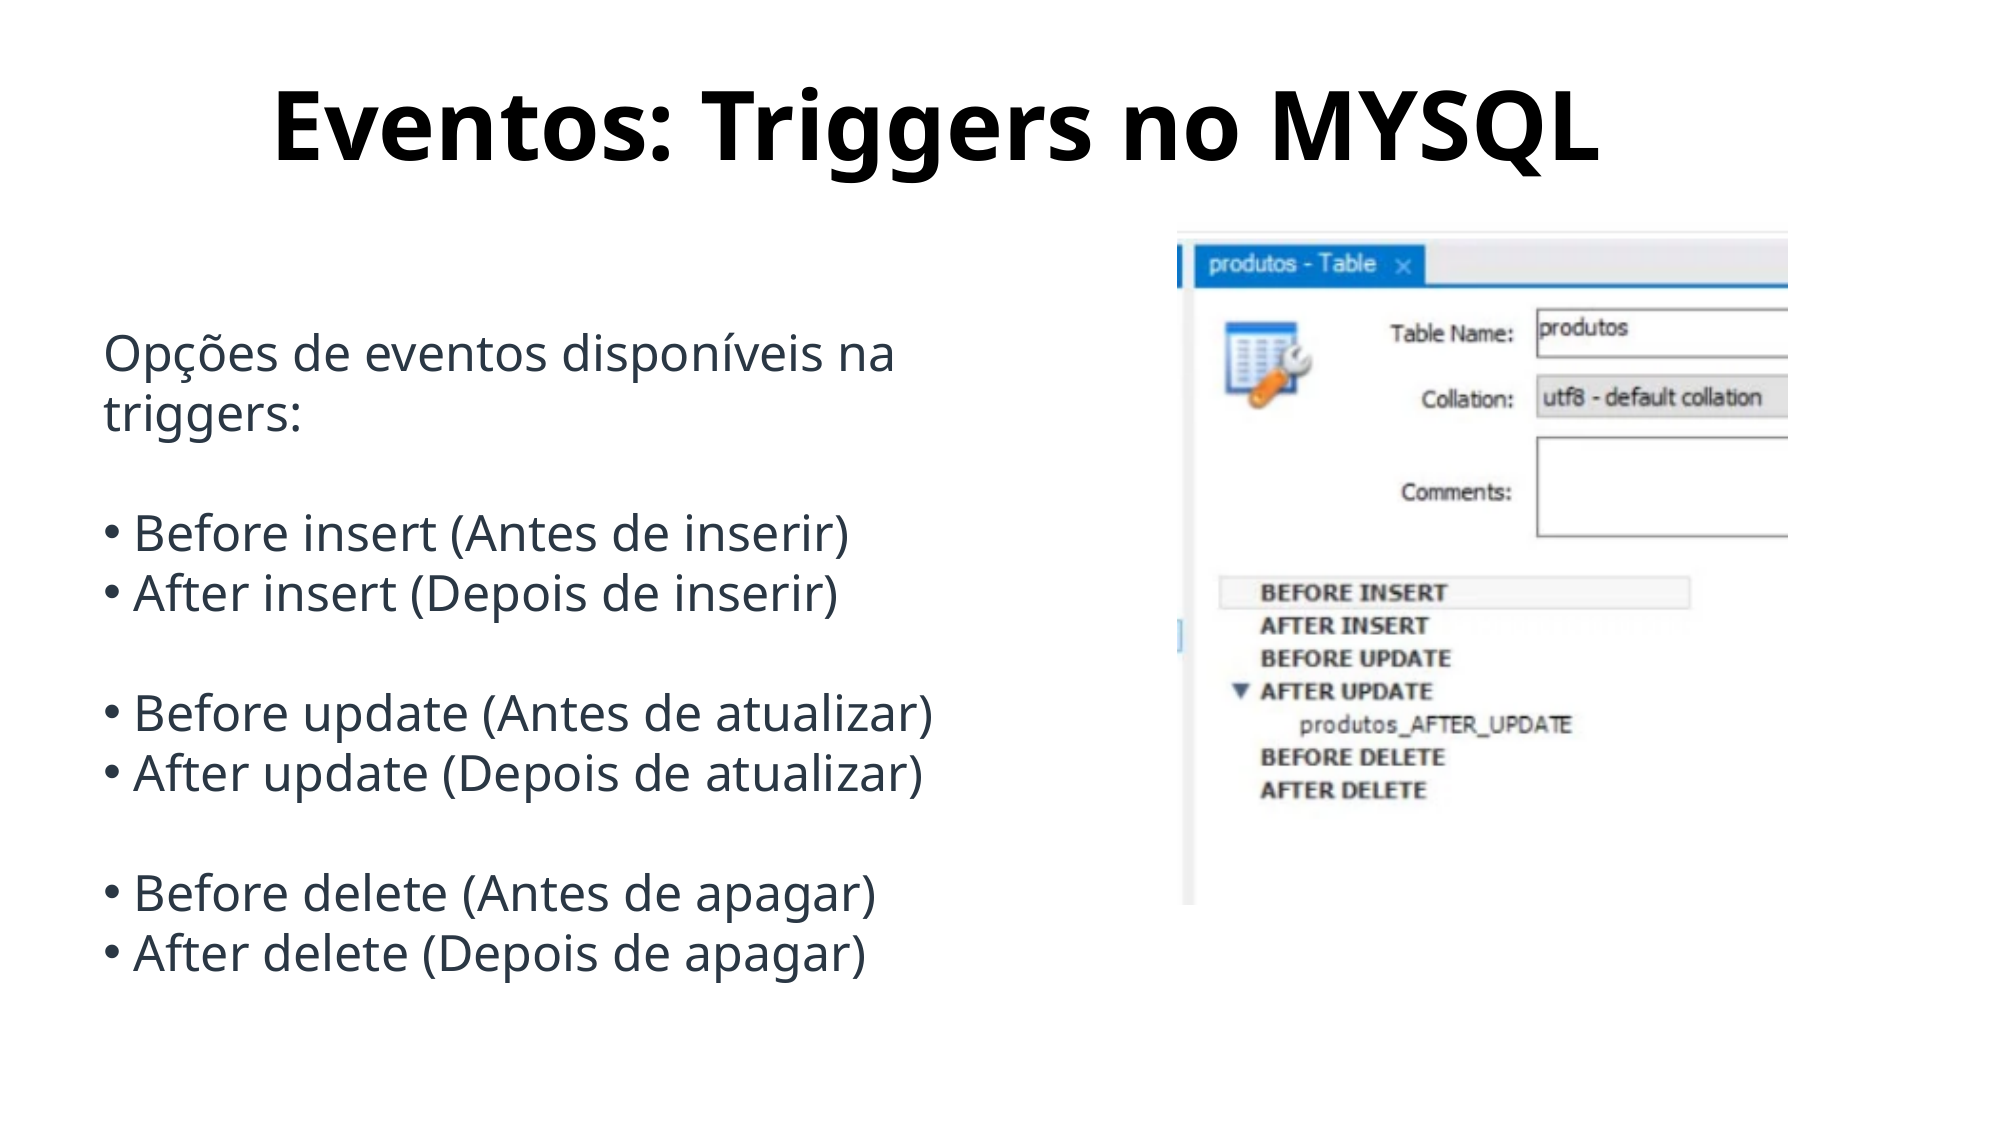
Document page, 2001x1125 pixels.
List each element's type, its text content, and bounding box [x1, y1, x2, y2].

picture [1177, 222, 1788, 905]
title Eventos: Triggers no MYSQL [186, 68, 1687, 189]
text_box Opções de eventos disponíveis na triggers: Before insert (Antes de inserir) After insert (Depois de inserir) Before update (Antes de atualizar) After update (Depois de atualizar) Before delete (Antes de apagar) After delete (Depois de apagar) [88, 313, 1089, 989]
